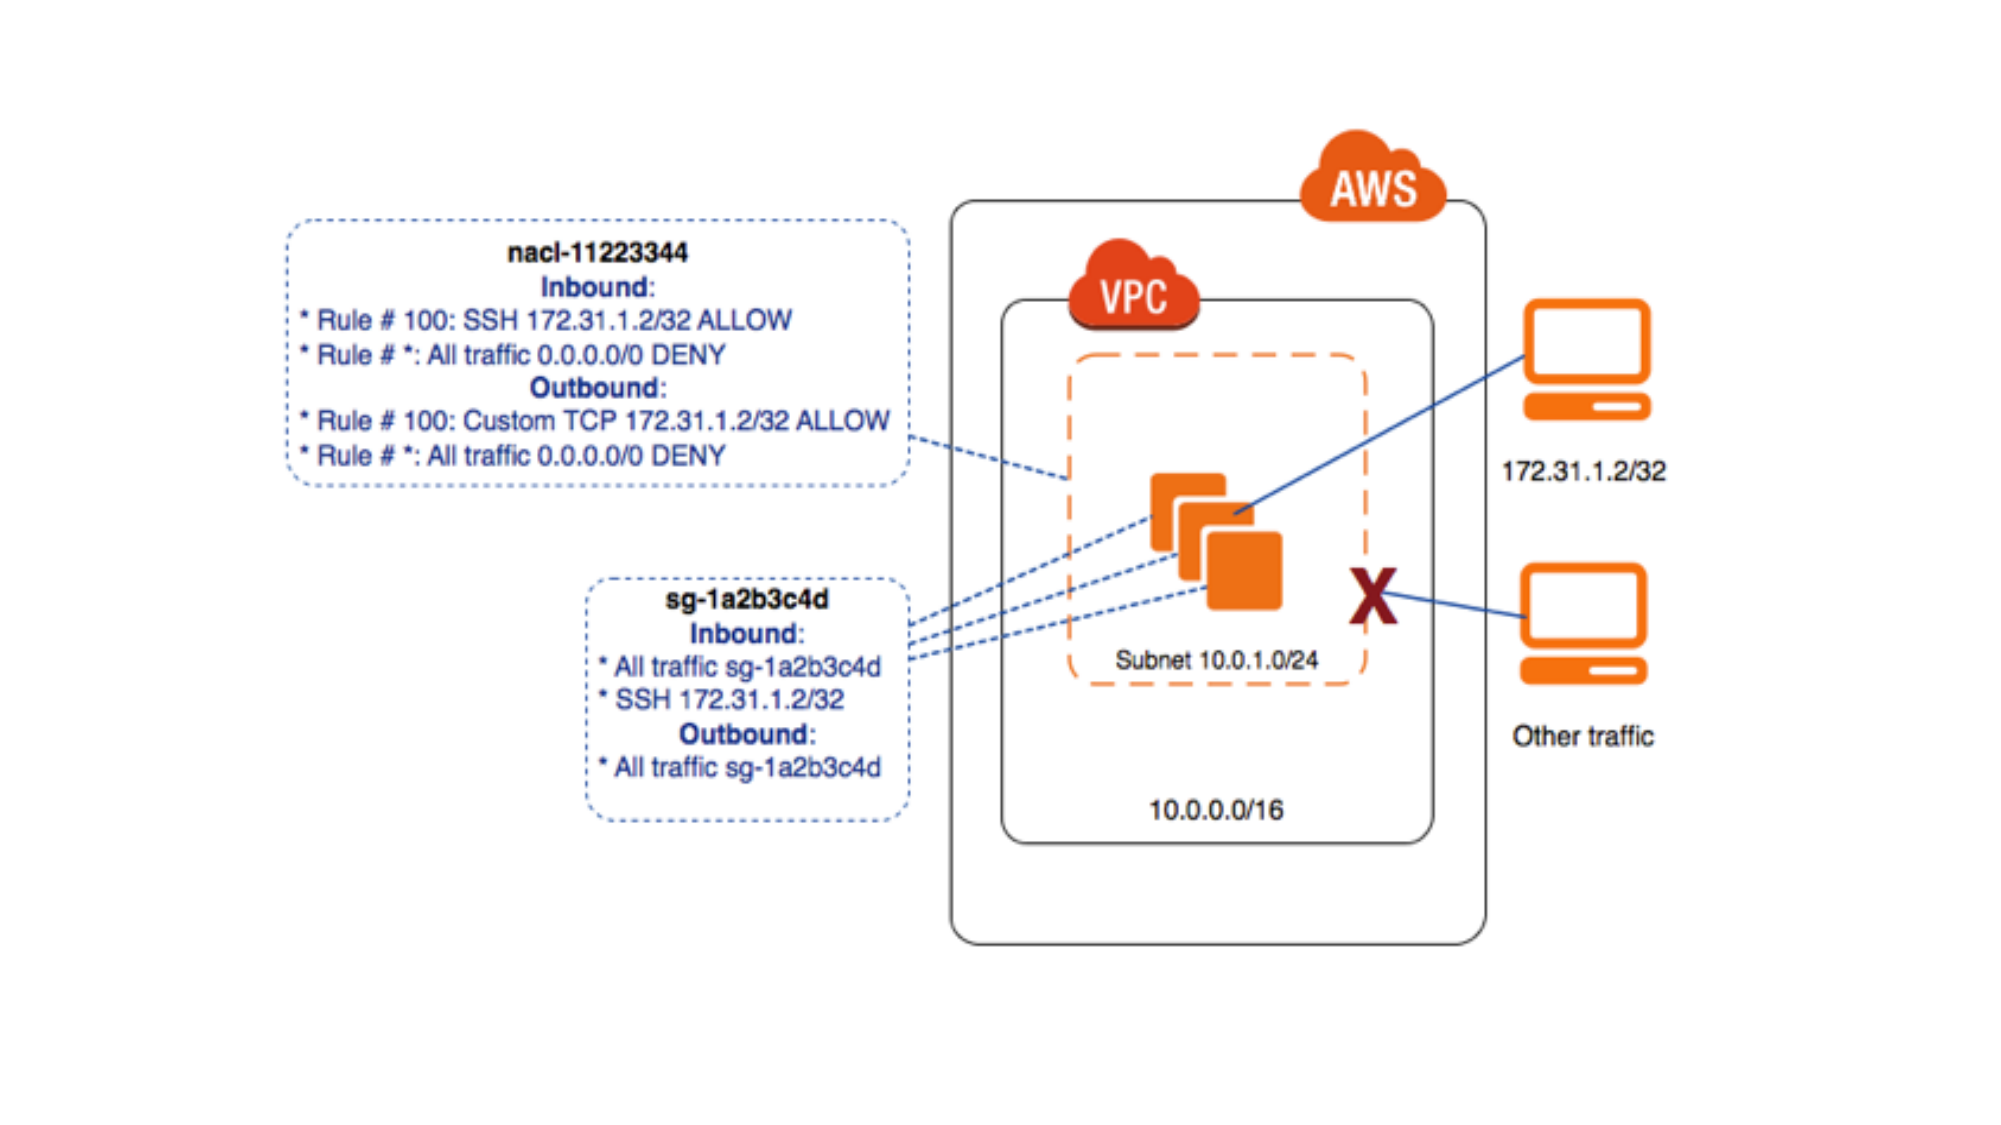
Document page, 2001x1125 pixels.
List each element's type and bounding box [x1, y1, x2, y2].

list [275, 124, 1725, 983]
